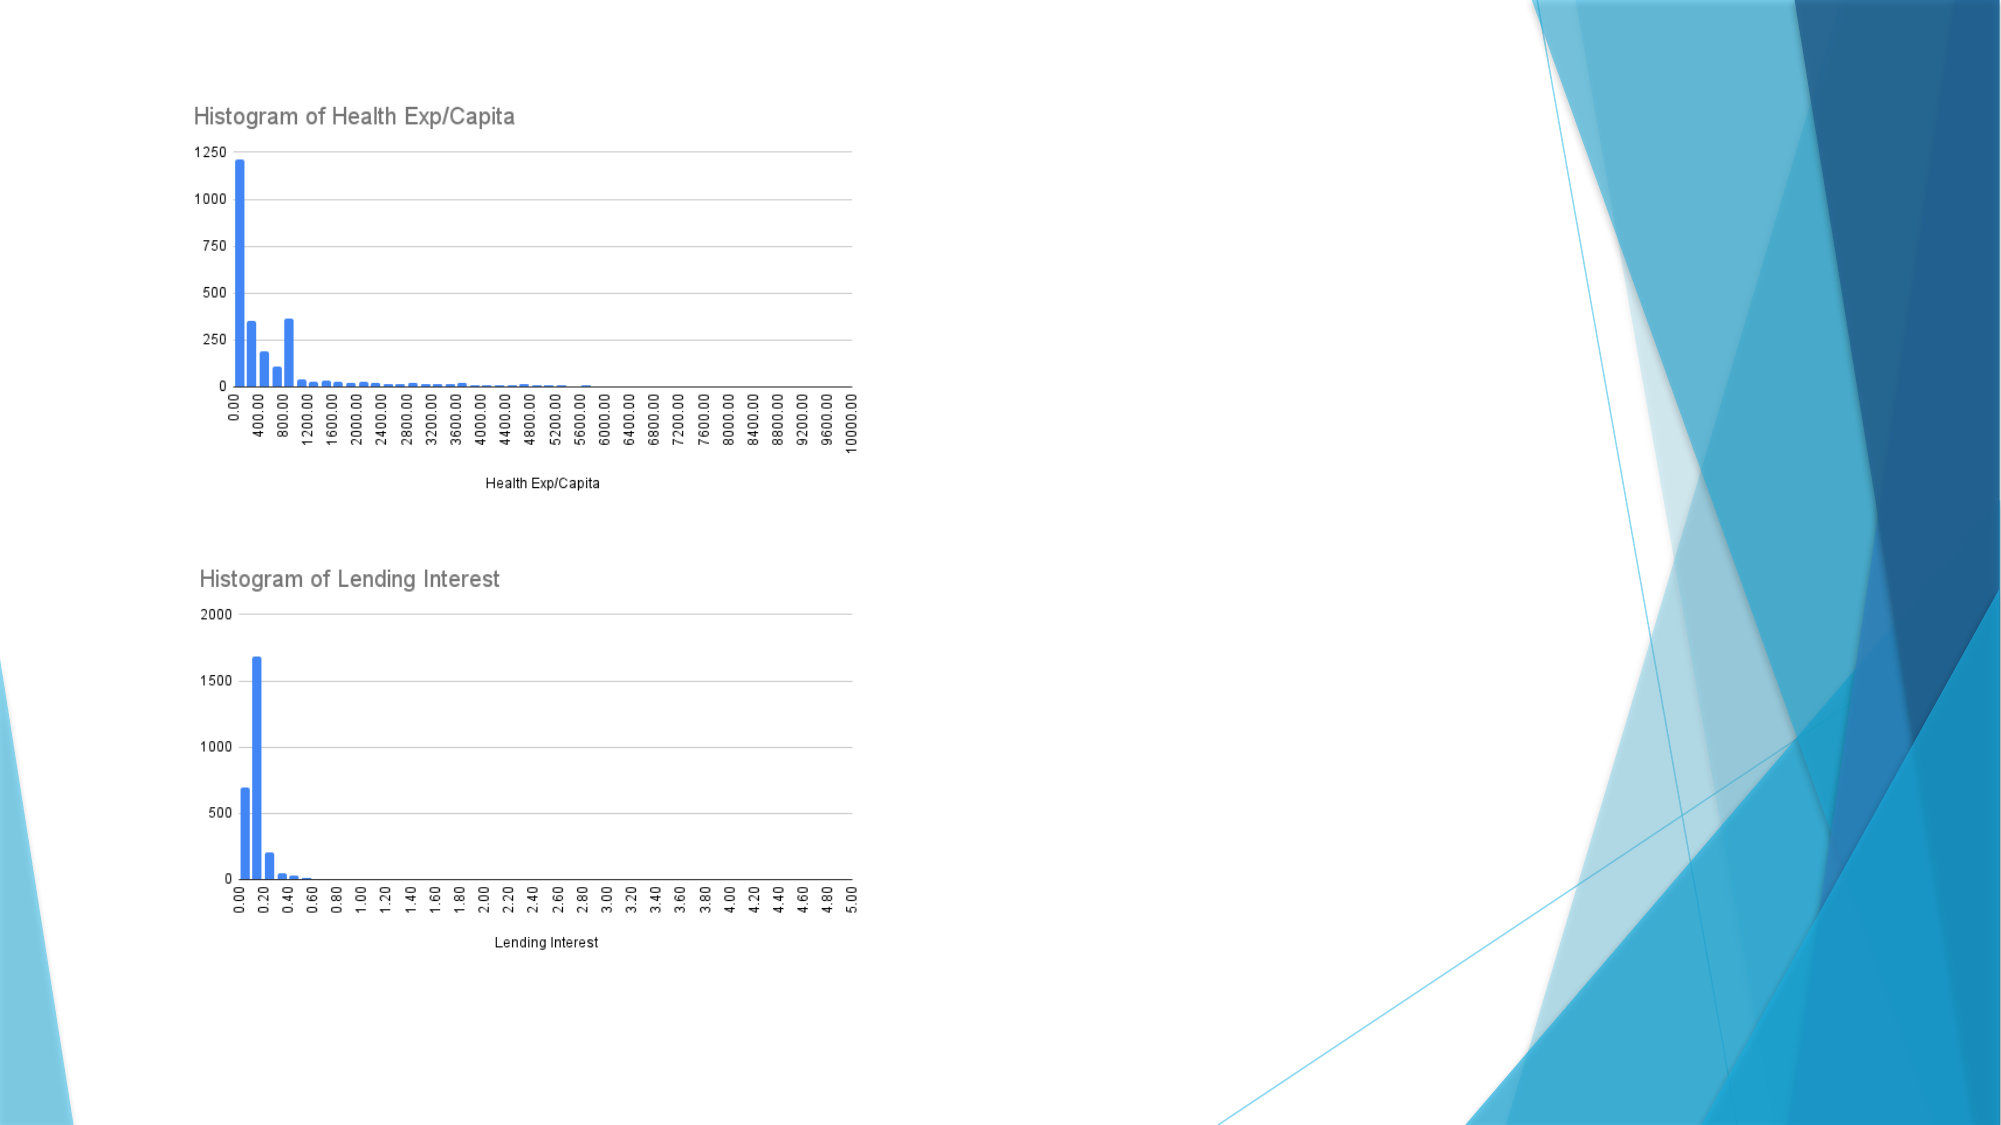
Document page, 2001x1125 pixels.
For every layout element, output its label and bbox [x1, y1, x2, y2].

picture [172, 80, 874, 515]
picture [177, 542, 874, 974]
